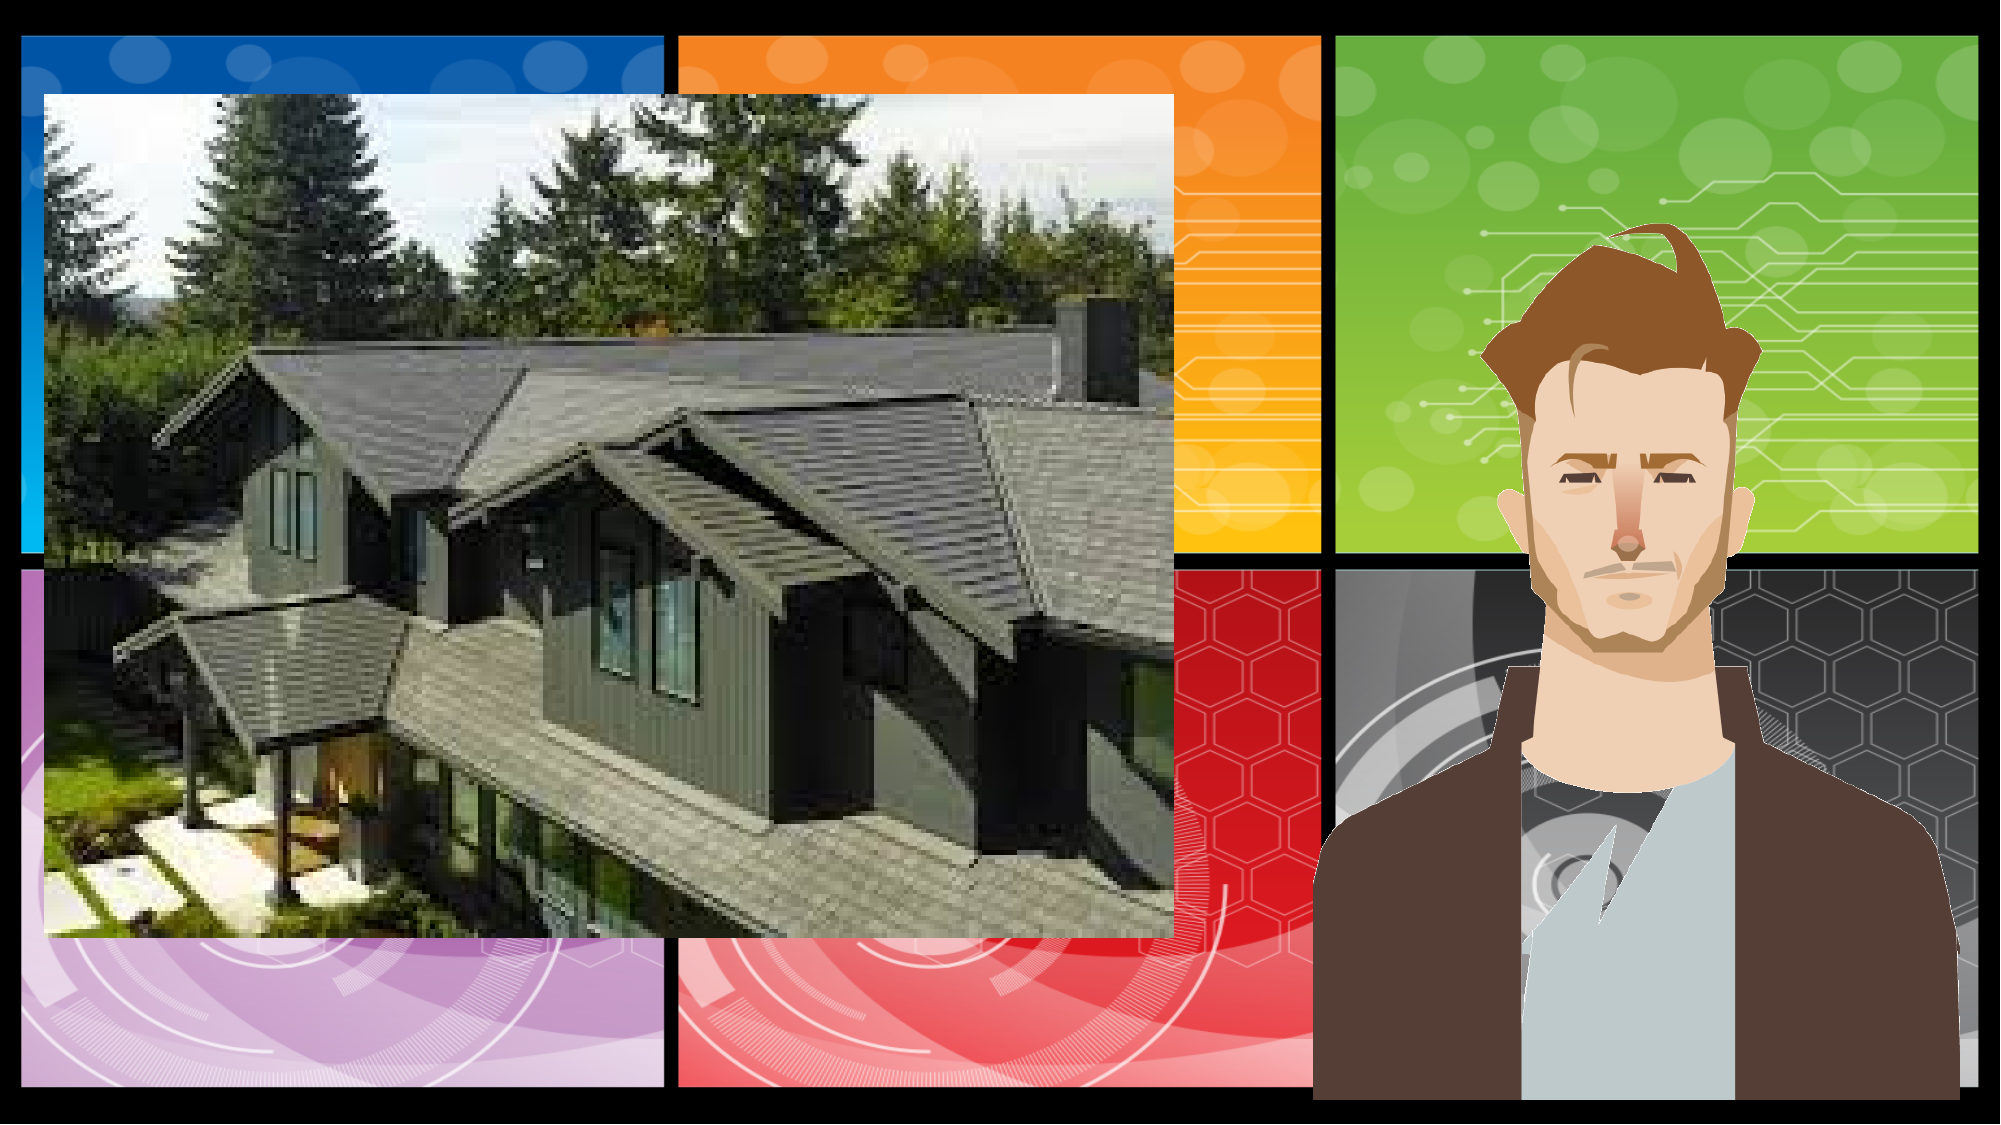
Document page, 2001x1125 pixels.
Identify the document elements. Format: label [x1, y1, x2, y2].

picture [0, 0, 2000, 1124]
text_box [1308, 212, 1961, 1100]
